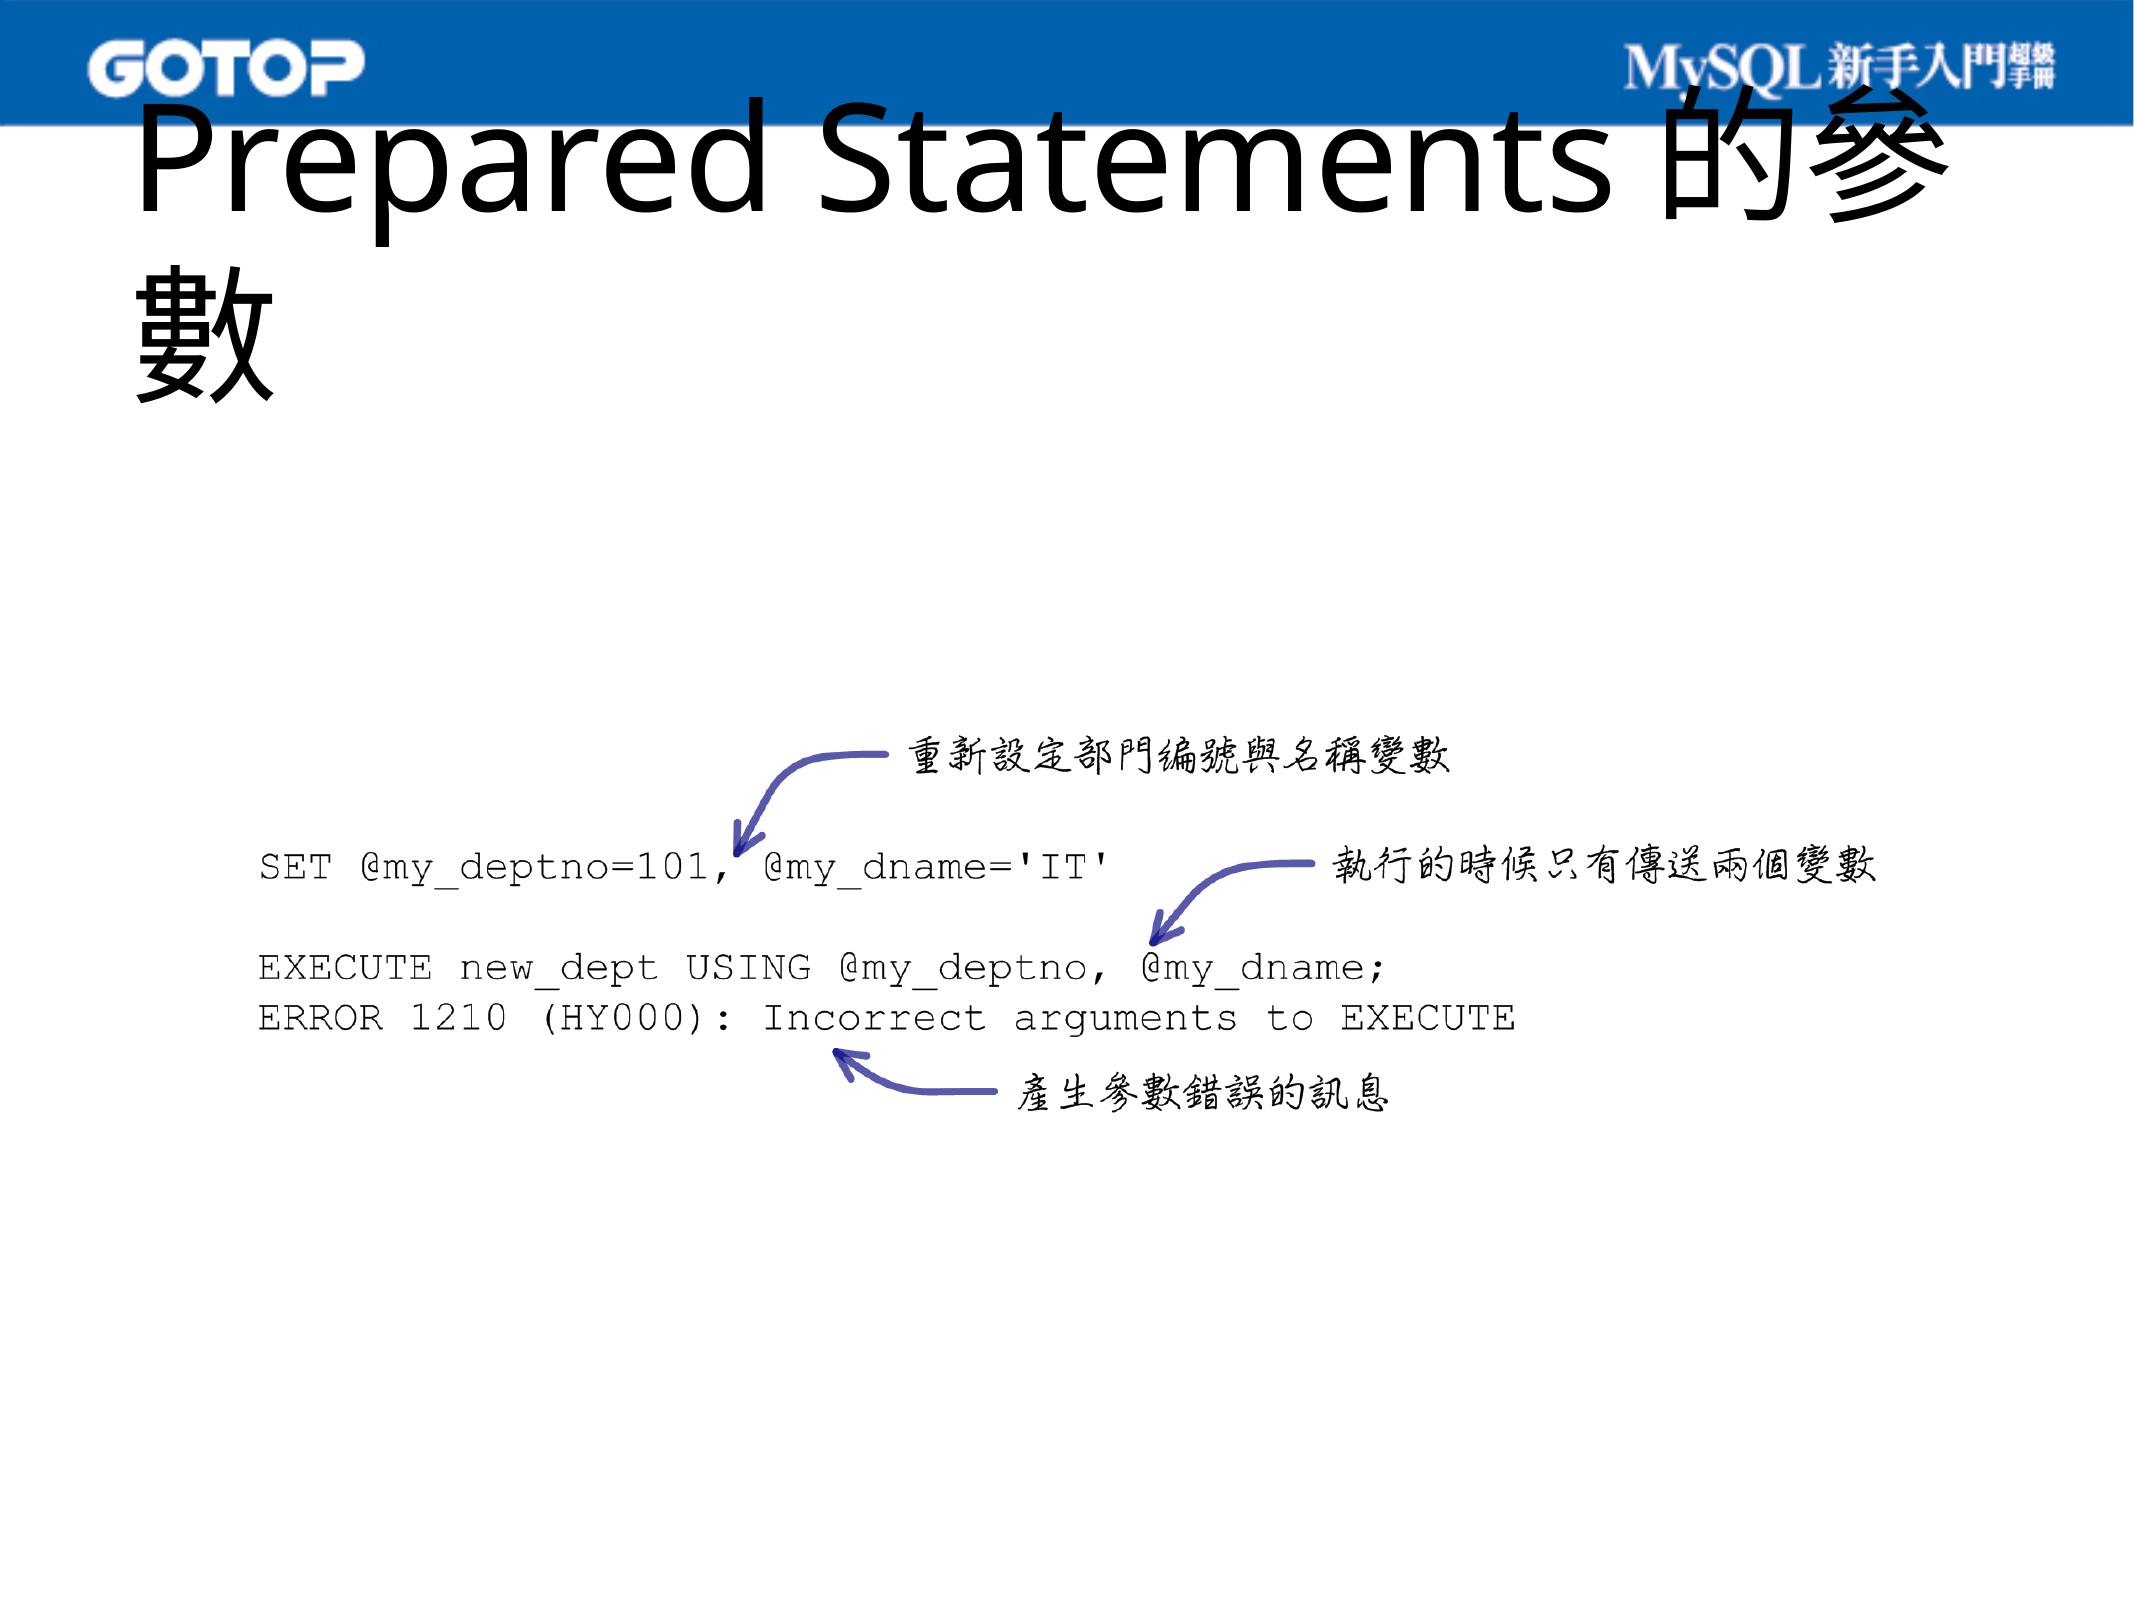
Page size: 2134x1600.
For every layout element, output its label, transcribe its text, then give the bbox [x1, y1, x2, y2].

picture [0, 0, 2134, 1600]
title Prepared Statements的參數 [128, 41, 2005, 443]
